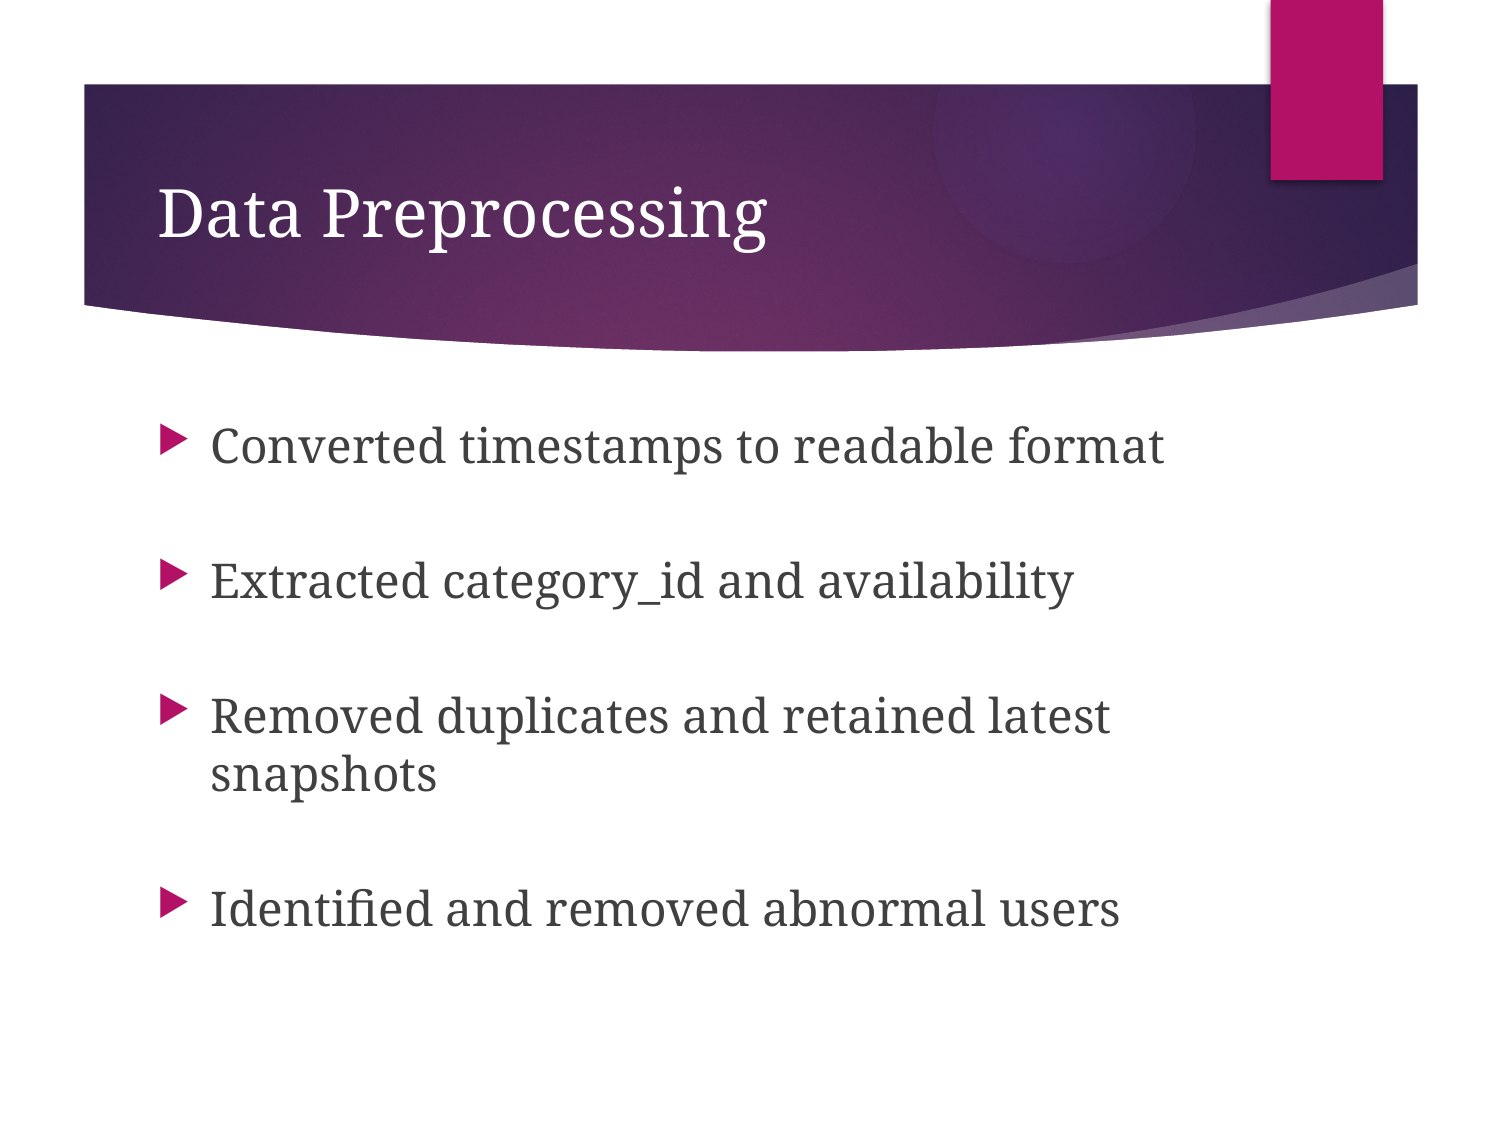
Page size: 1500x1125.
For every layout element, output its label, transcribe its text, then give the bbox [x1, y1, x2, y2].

title Data Preprocessing [142, 152, 1183, 269]
list Converted timestamps to readable format Extracted category_id and availability Removed duplicates and retained latest snapshots Identified and removed abnormal users [141, 408, 1183, 988]
